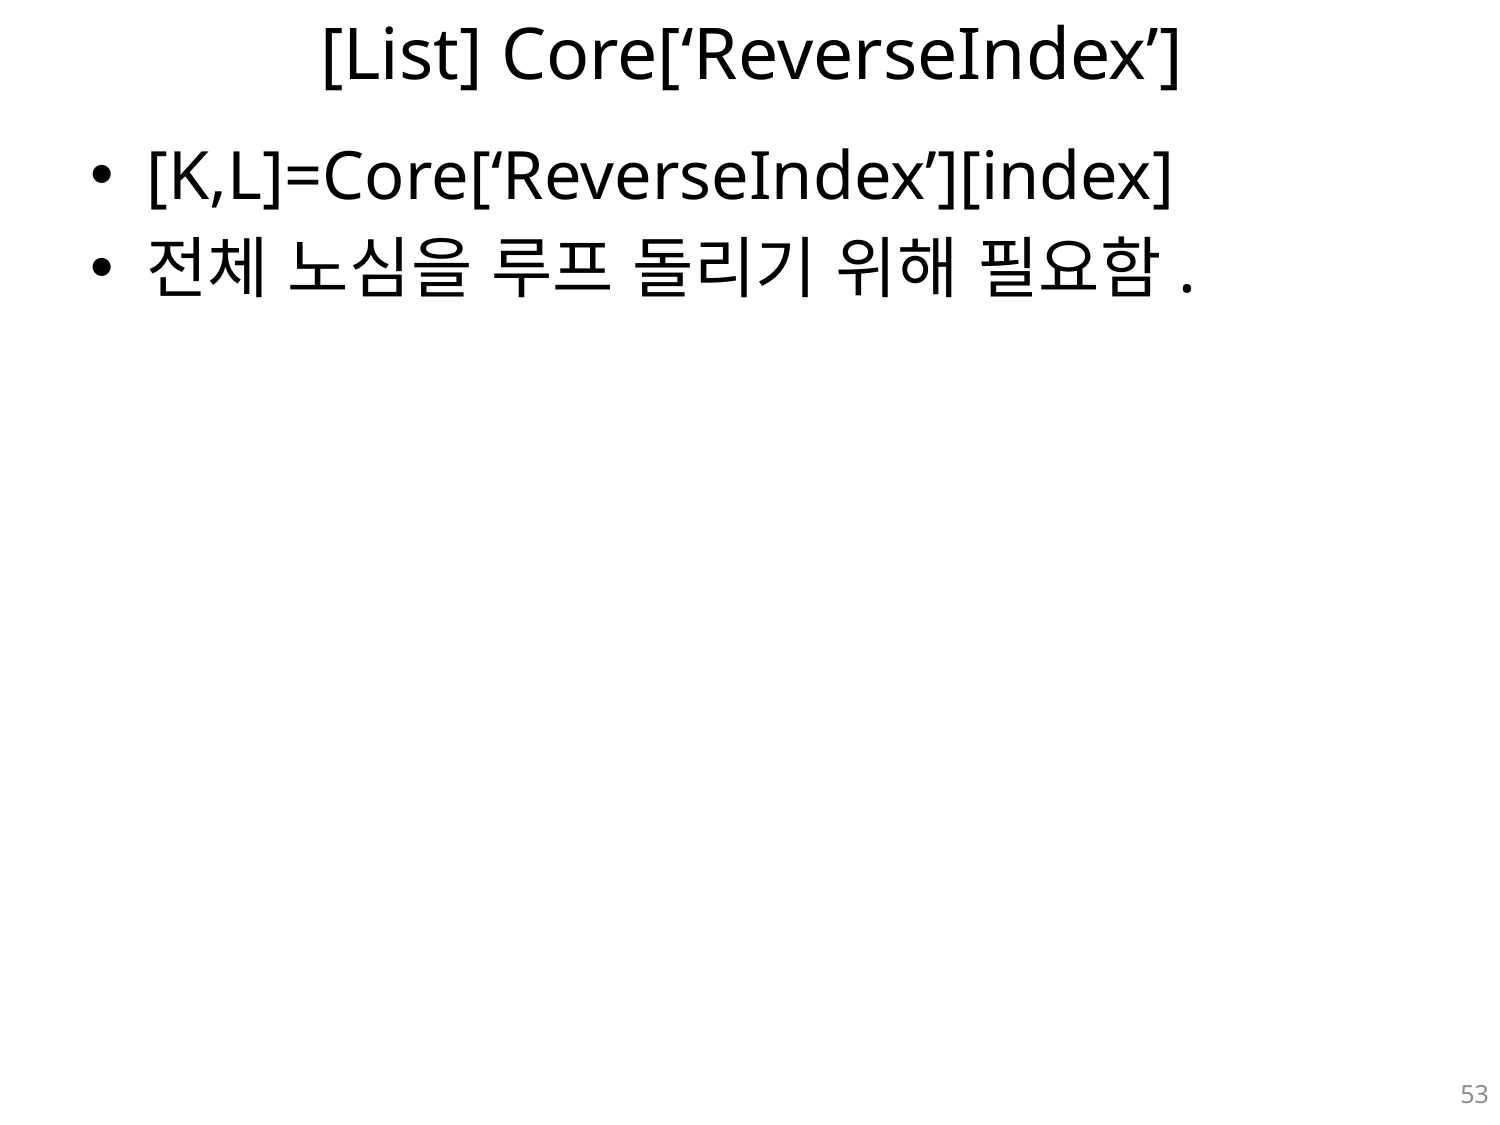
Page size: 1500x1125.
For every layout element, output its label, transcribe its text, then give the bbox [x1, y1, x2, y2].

title [List] Core[‘ReverseIndex’] [76, 0, 1427, 102]
list [K,L]=Core[‘ReverseIndex’][index] 전체 노심을 루프 돌리기 위해 필요함. [75, 125, 1425, 1005]
slide_number 53 [1153, 1065, 1500, 1125]
